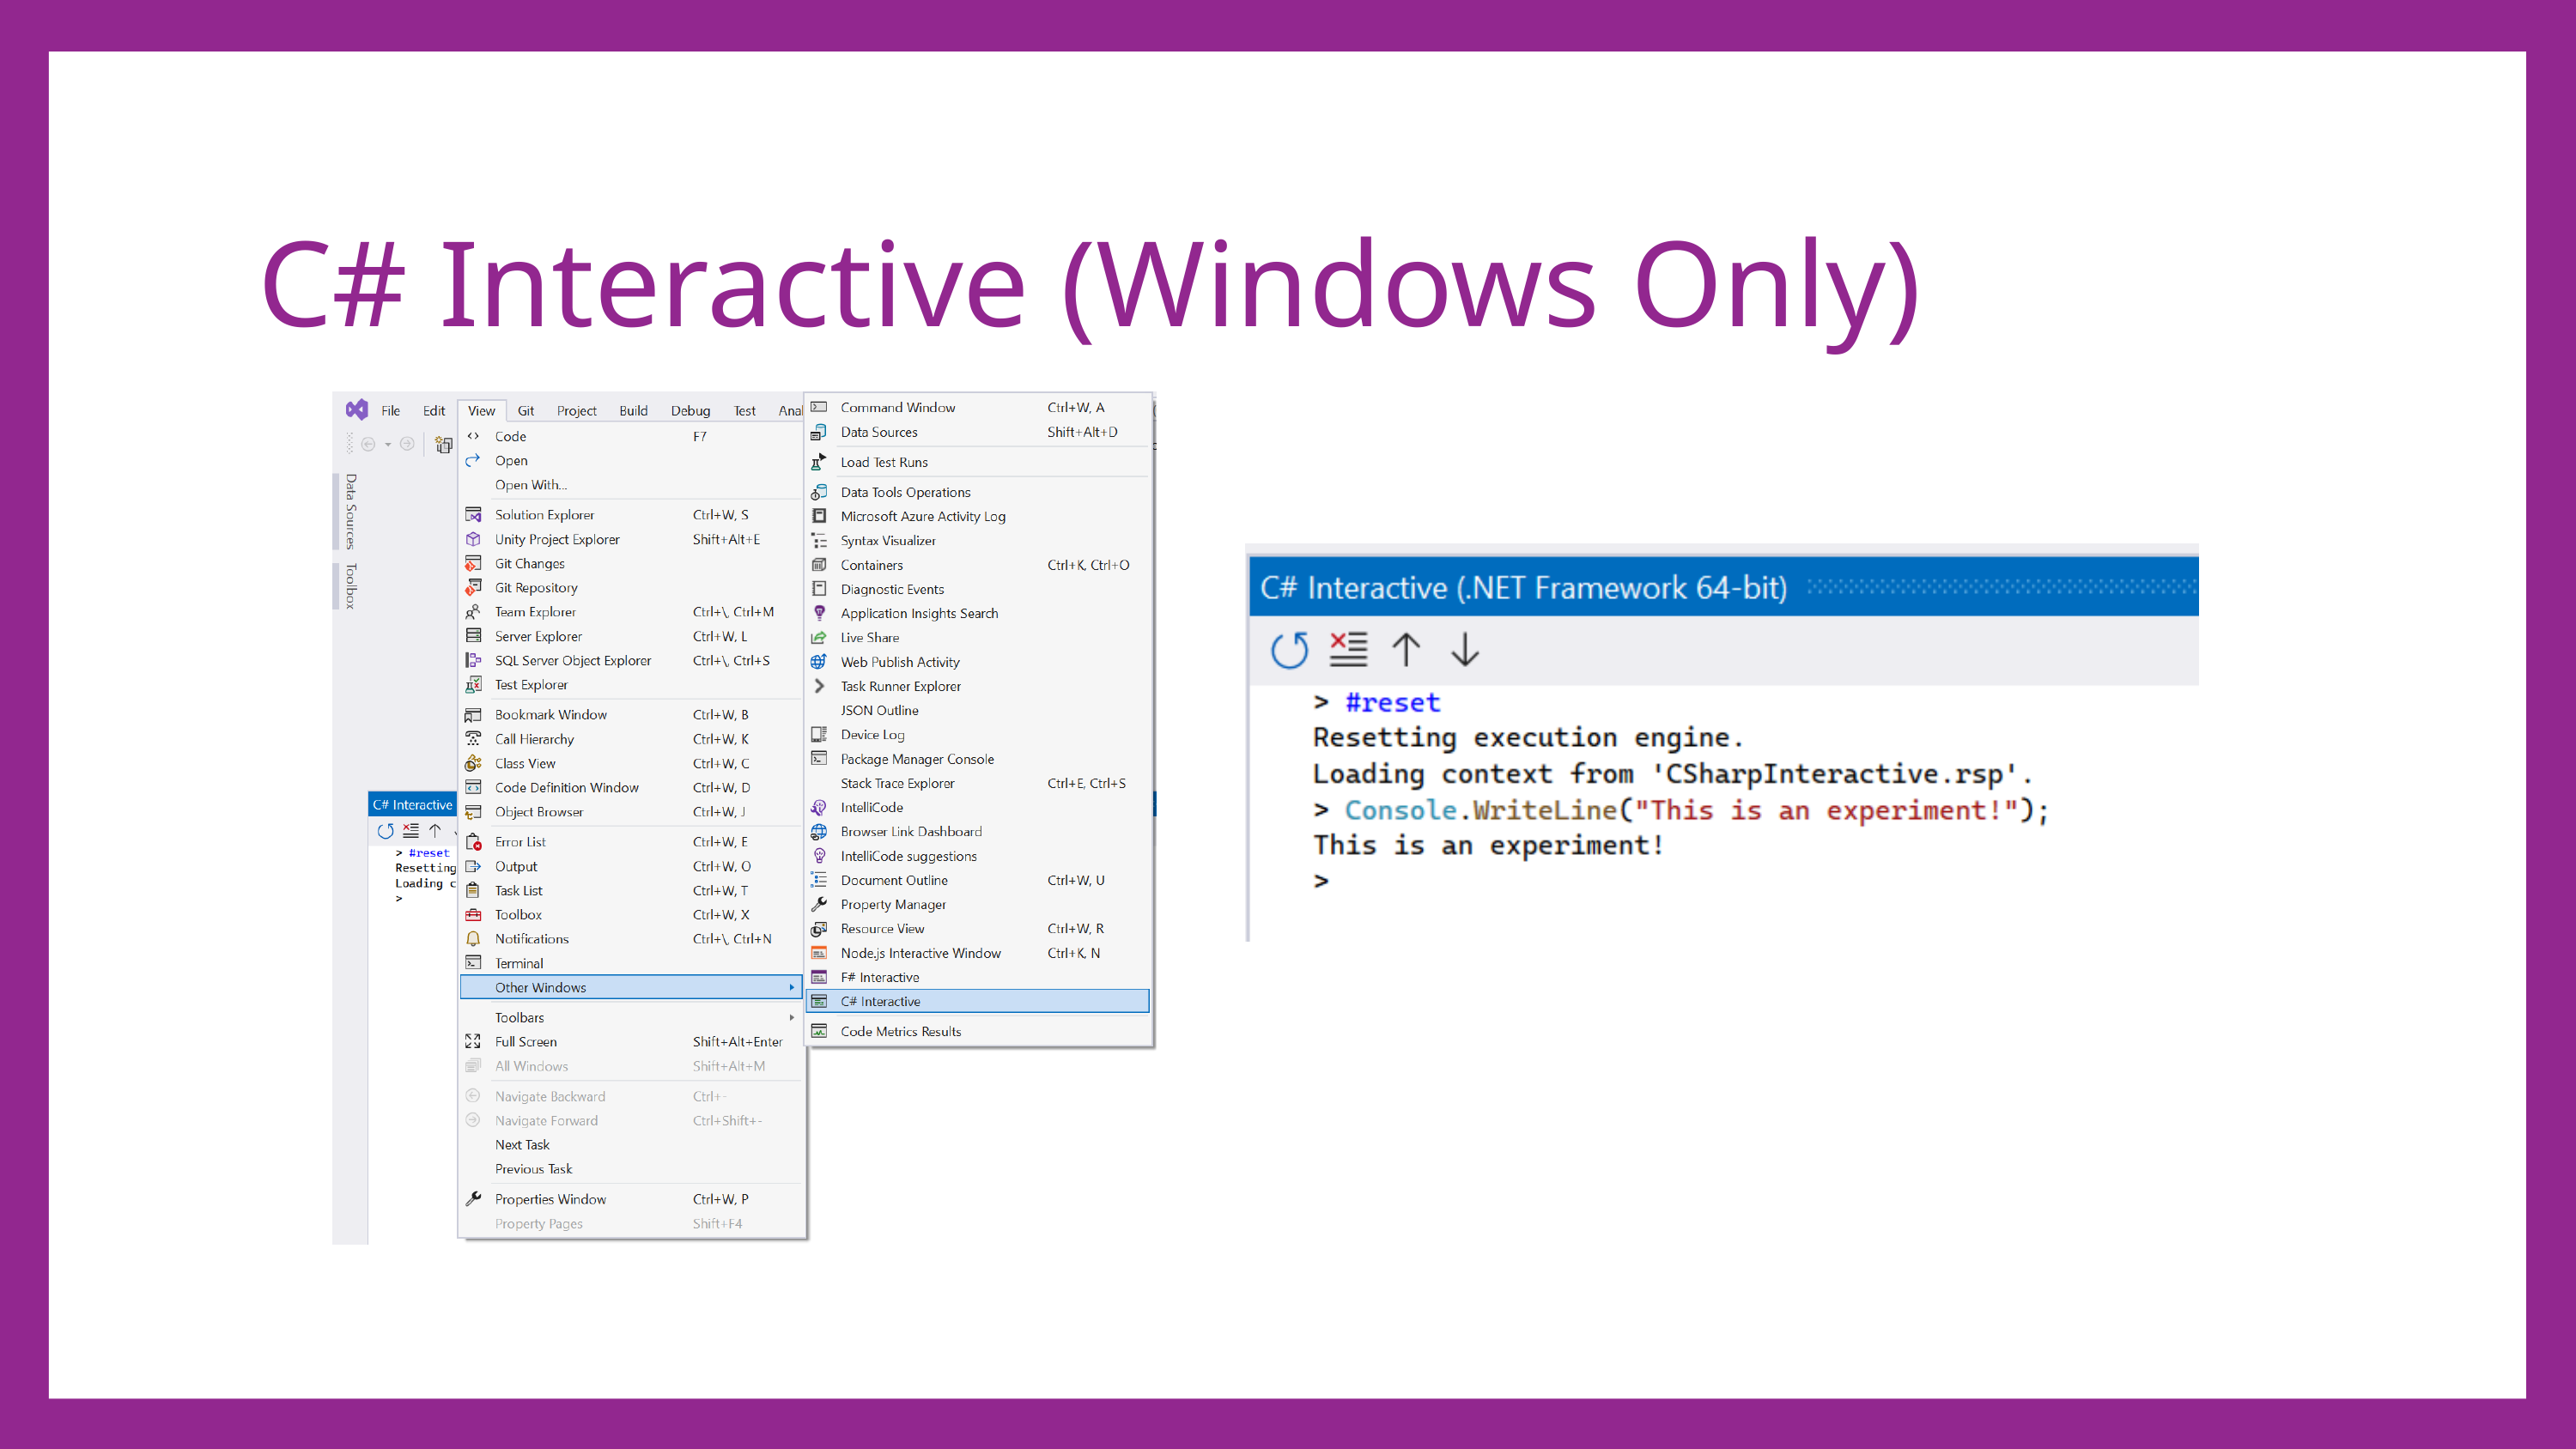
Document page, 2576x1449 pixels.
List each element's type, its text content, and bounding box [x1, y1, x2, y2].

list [332, 391, 1157, 1246]
title C# Interactive (Windows Only) [245, 144, 2331, 432]
picture [1244, 543, 2200, 942]
